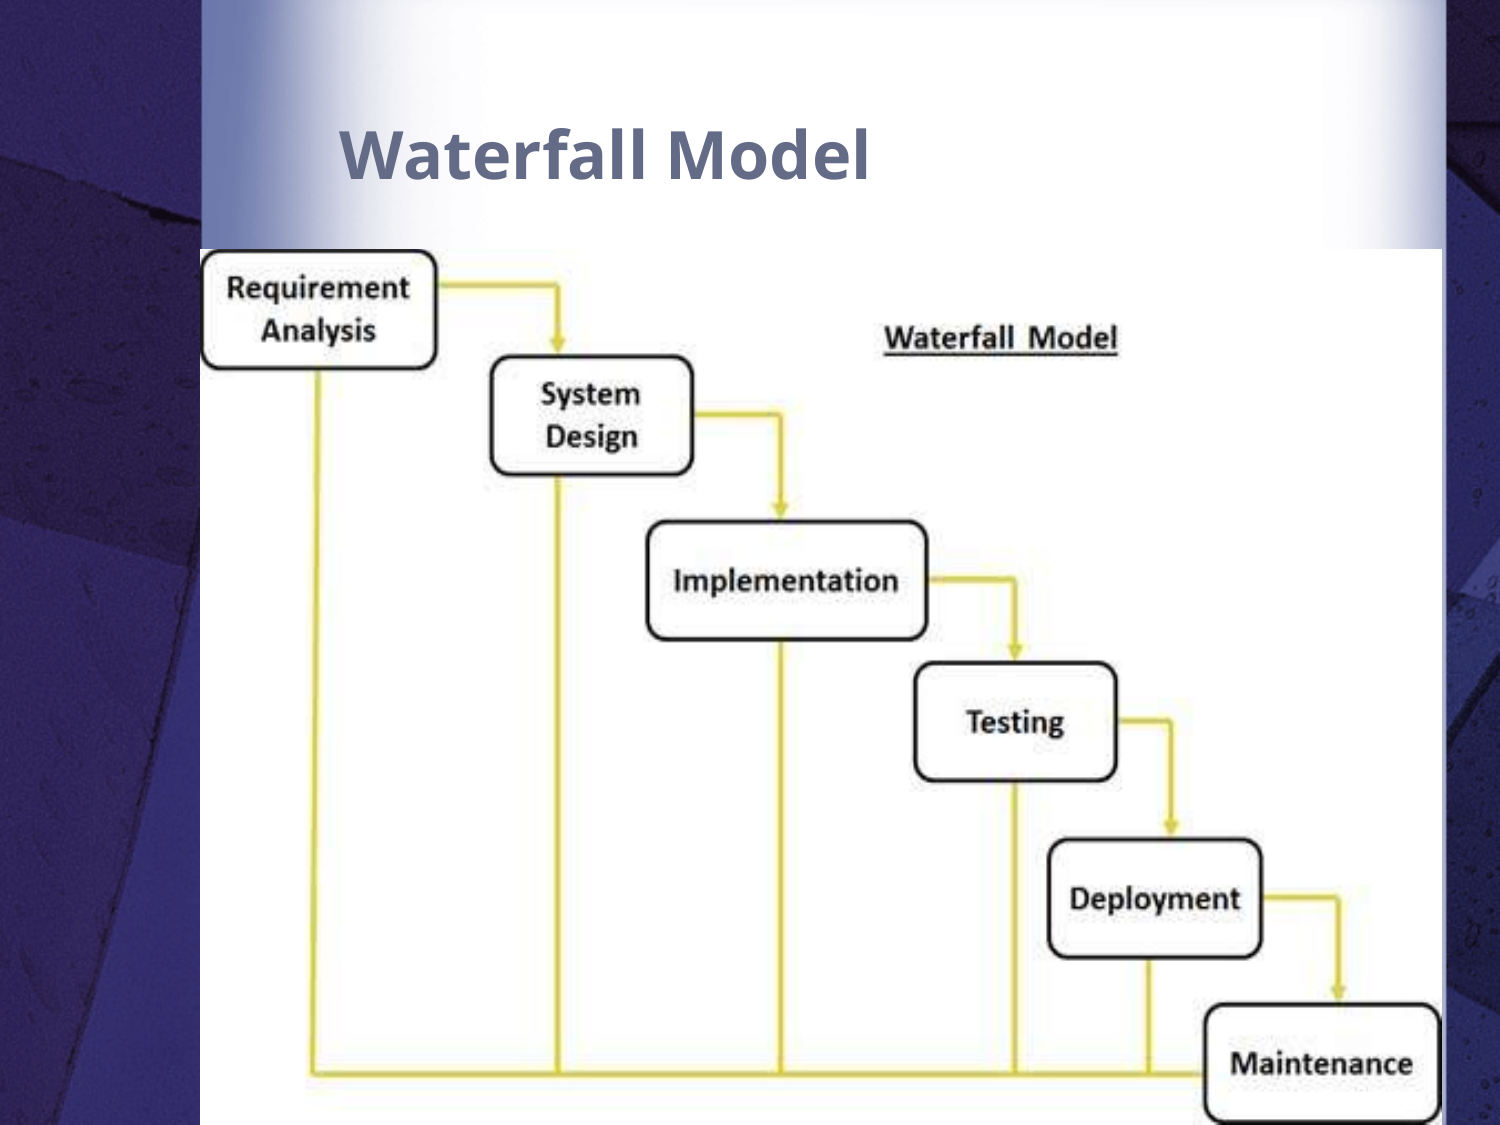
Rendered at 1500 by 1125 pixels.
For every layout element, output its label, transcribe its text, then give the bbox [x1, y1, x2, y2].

title Waterfall Model [324, 37, 1400, 200]
picture [0, 0, 1500, 1125]
